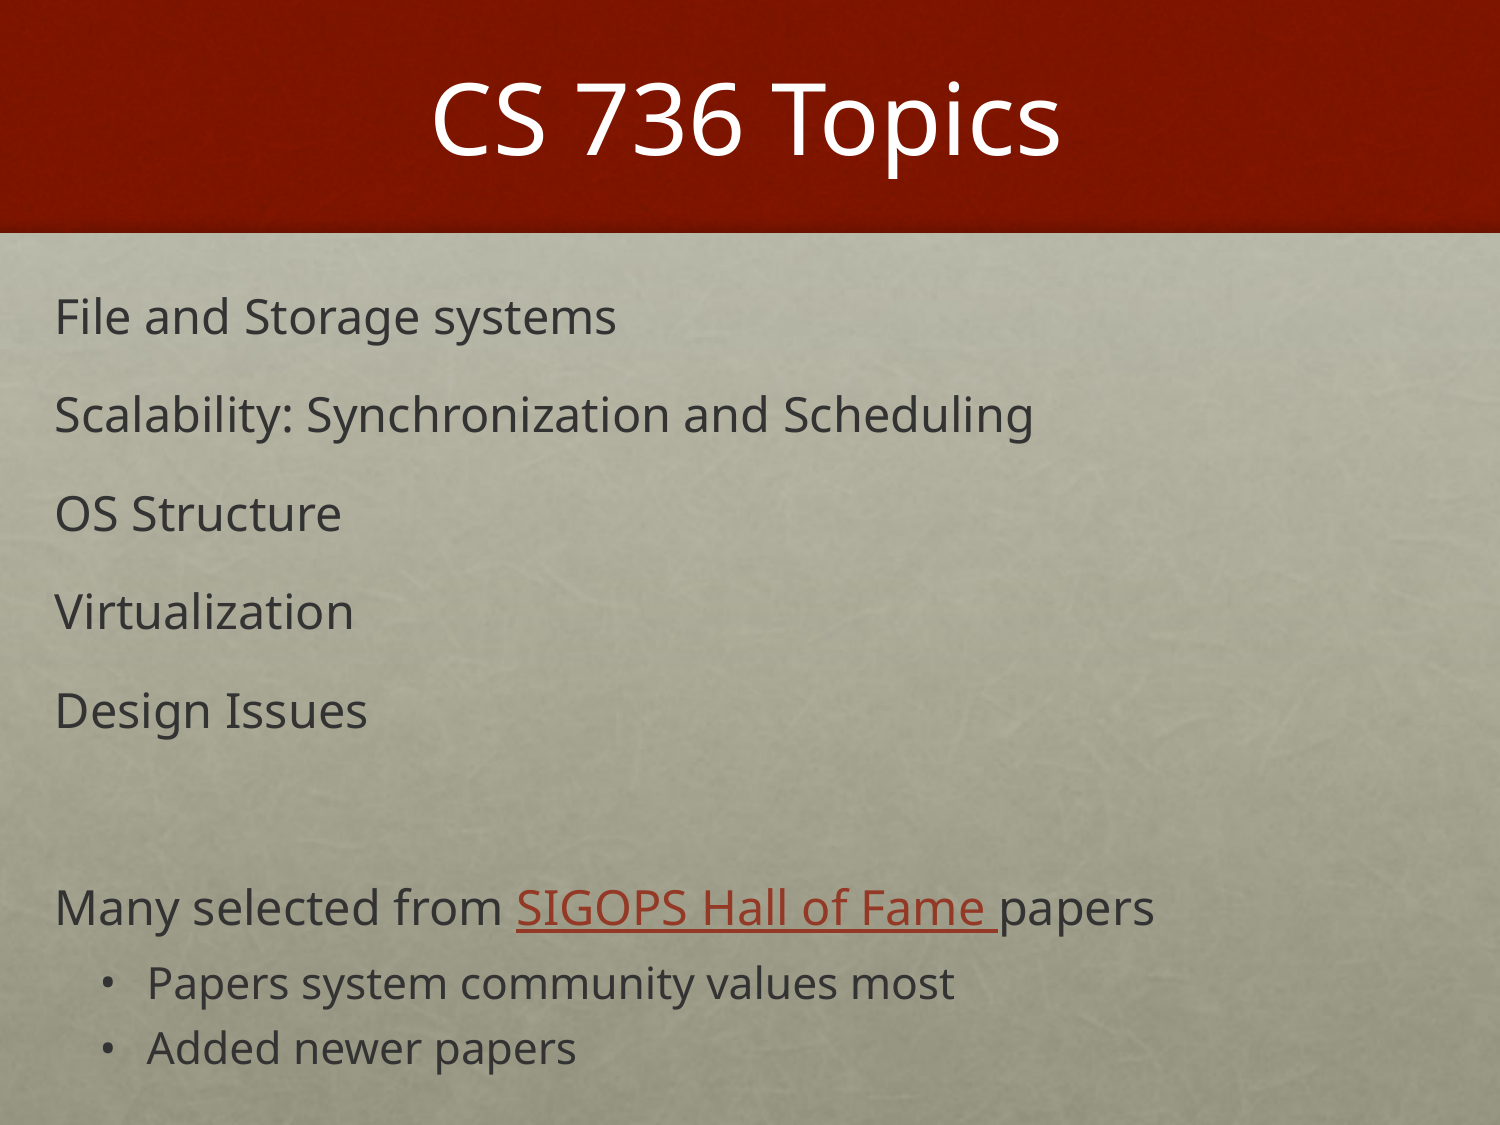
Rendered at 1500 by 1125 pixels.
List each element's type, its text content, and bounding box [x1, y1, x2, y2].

picture [0, 214, 1500, 1125]
title CS 736 Topics [39, 10, 1455, 221]
list File and Storage systems Scalability: Synchronization and Scheduling OS Structure Virtualization Design Issues Many selected from SIGOPS Hall of Fame papers Papers system community values most Added newer papers [39, 278, 1455, 1082]
